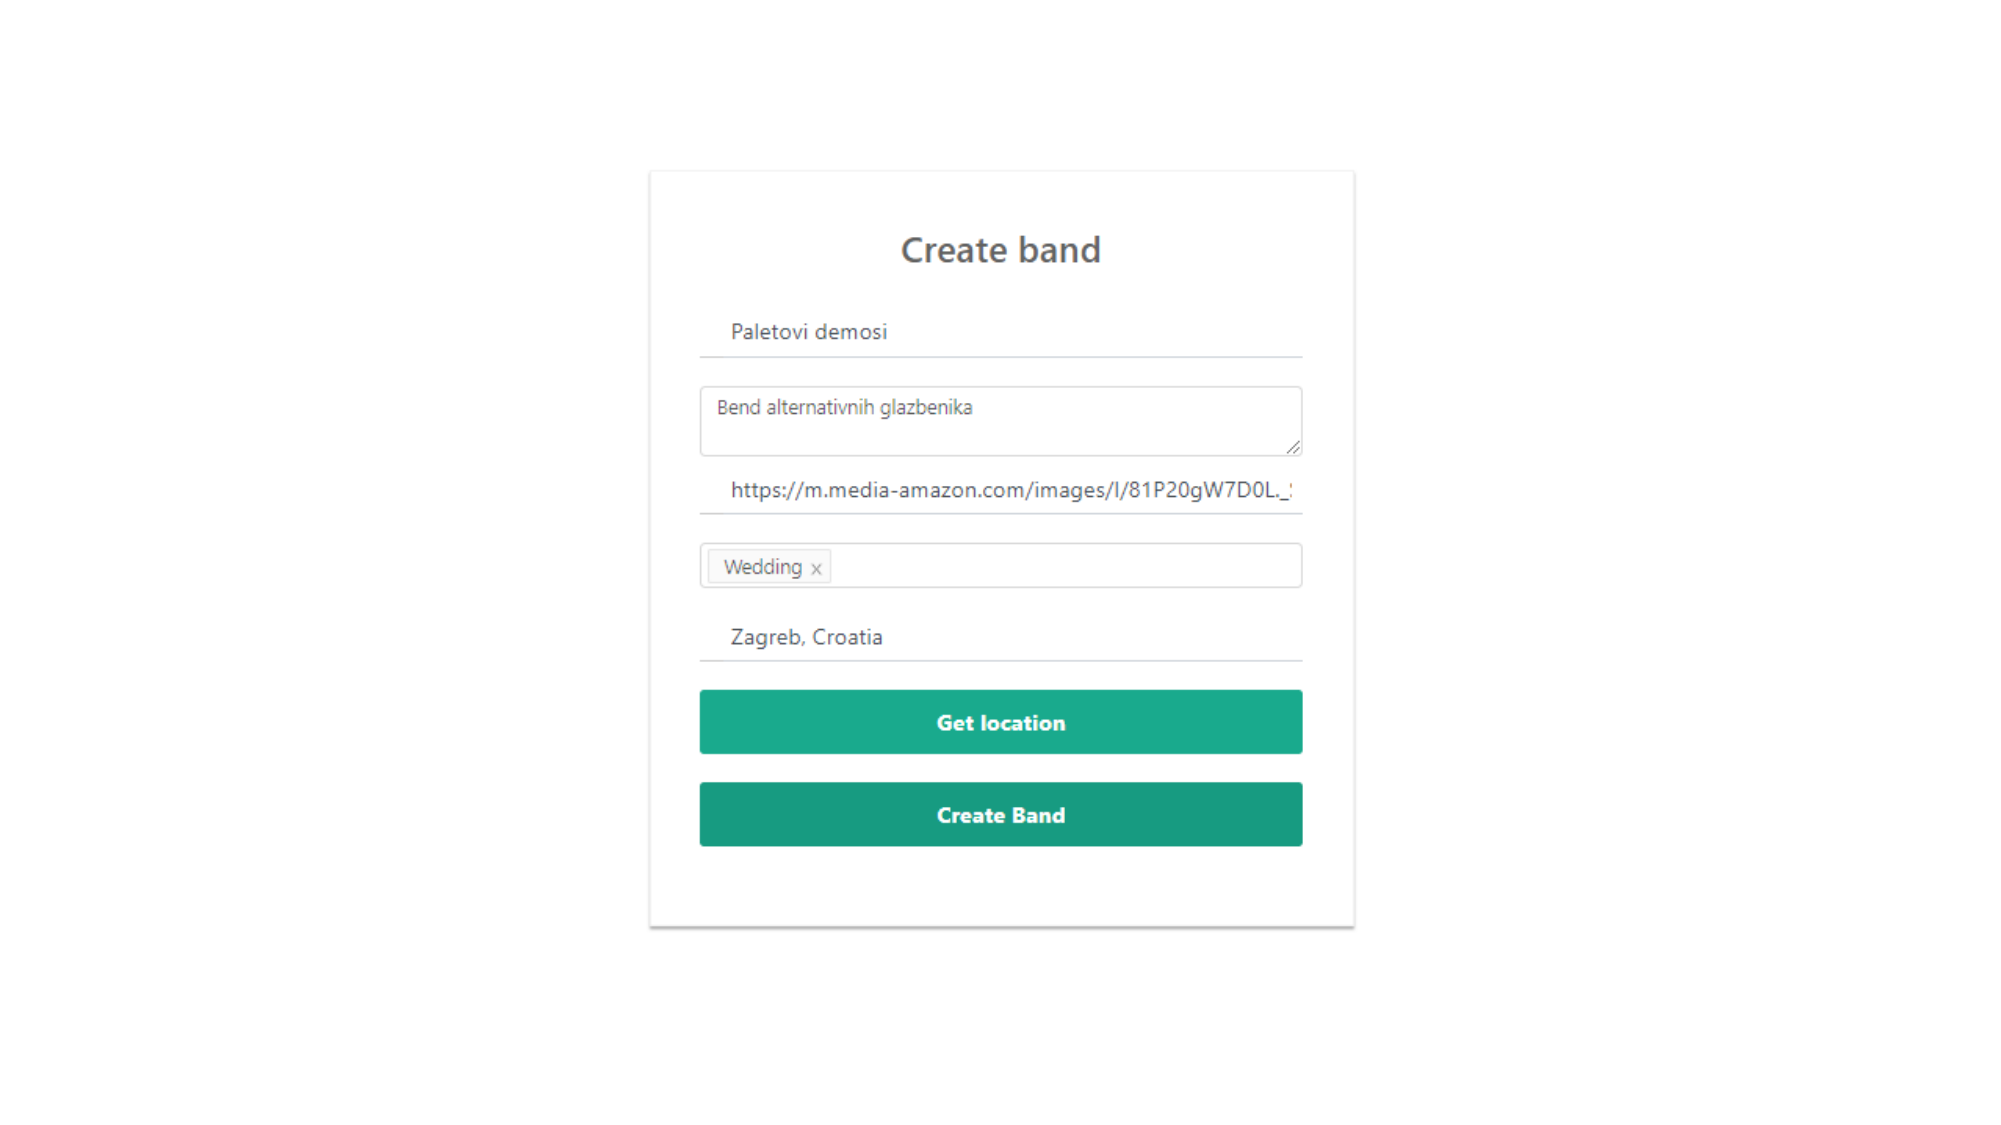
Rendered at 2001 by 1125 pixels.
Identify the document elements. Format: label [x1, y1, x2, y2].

picture [578, 128, 1422, 997]
